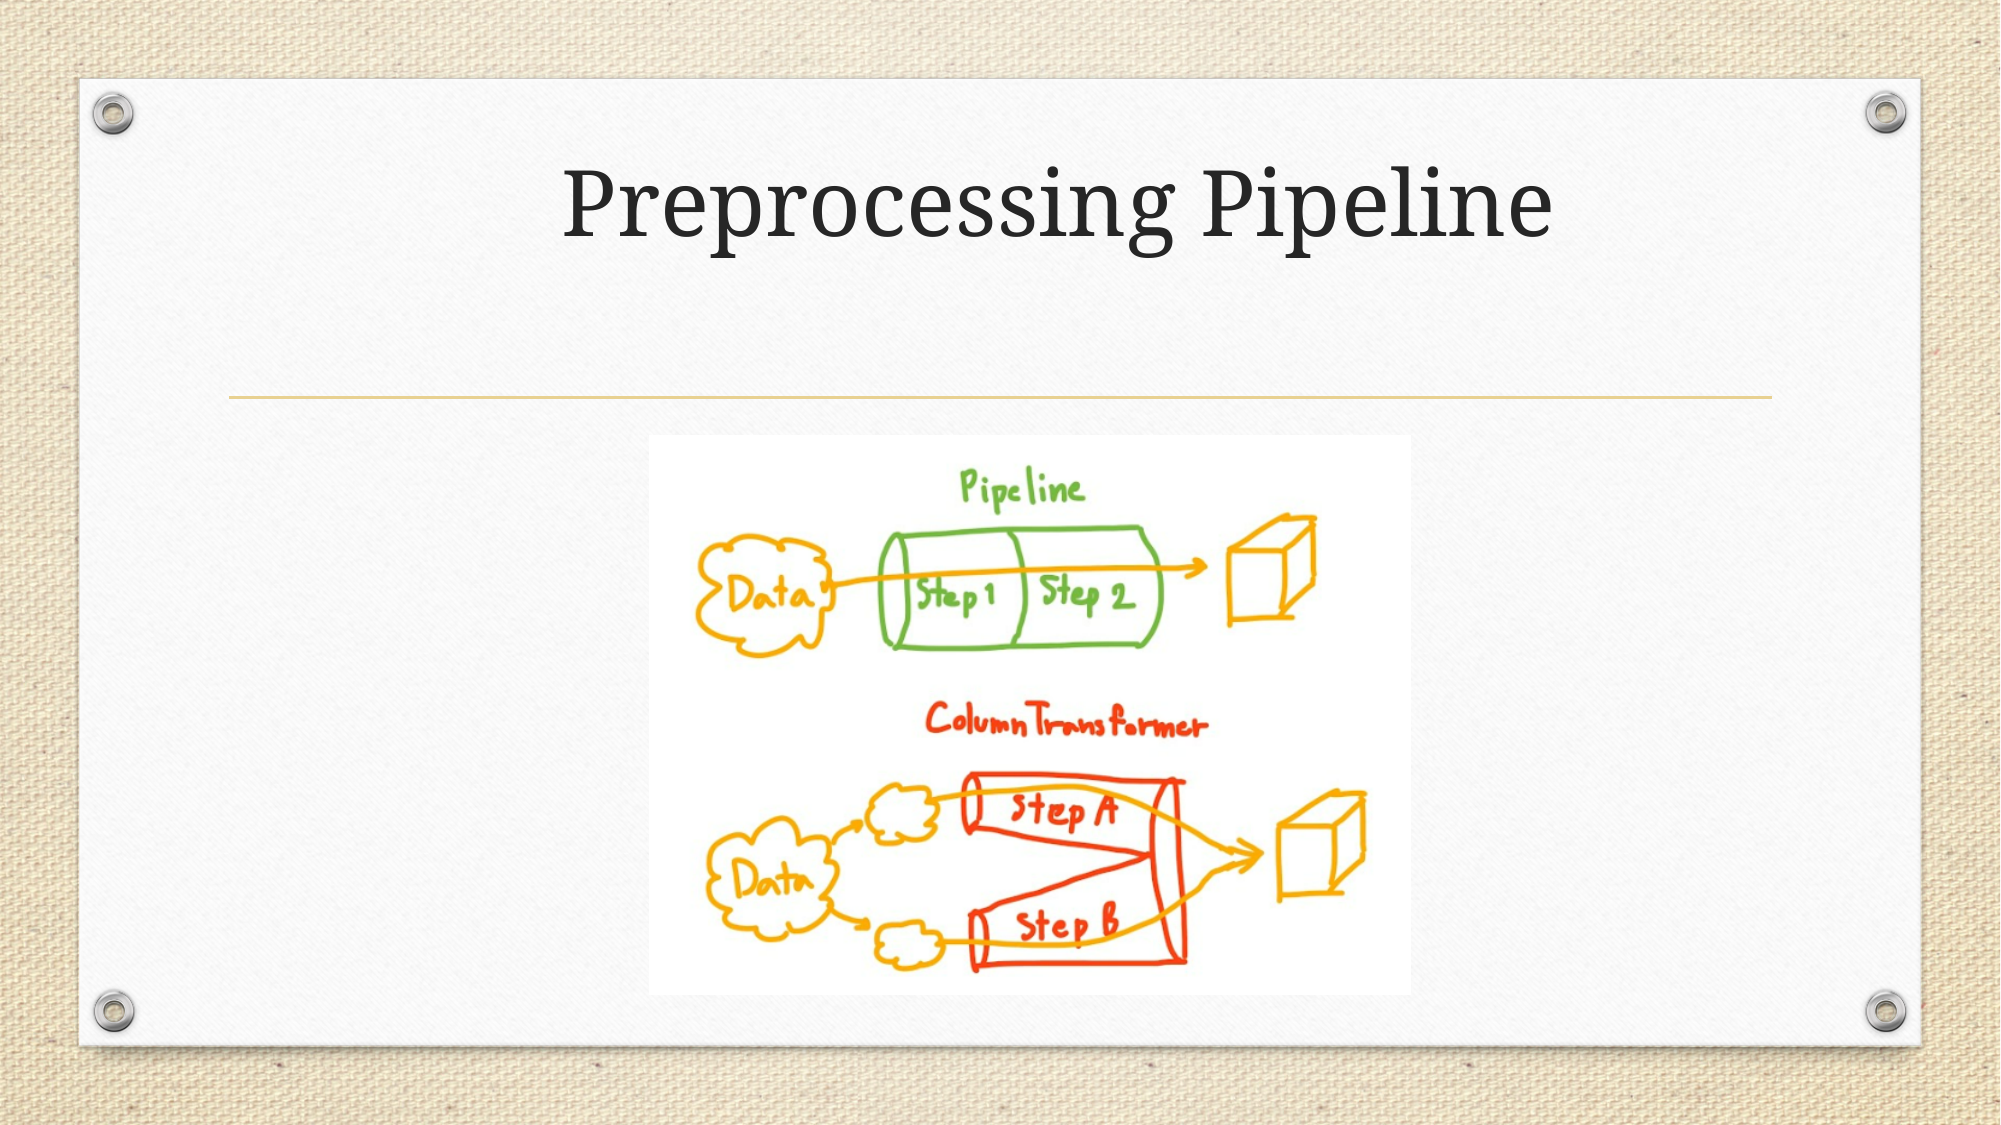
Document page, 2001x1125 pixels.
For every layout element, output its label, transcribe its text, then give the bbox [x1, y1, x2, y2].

picture [0, 0, 2001, 1125]
title Preprocessing Pipeline [271, 92, 1847, 307]
